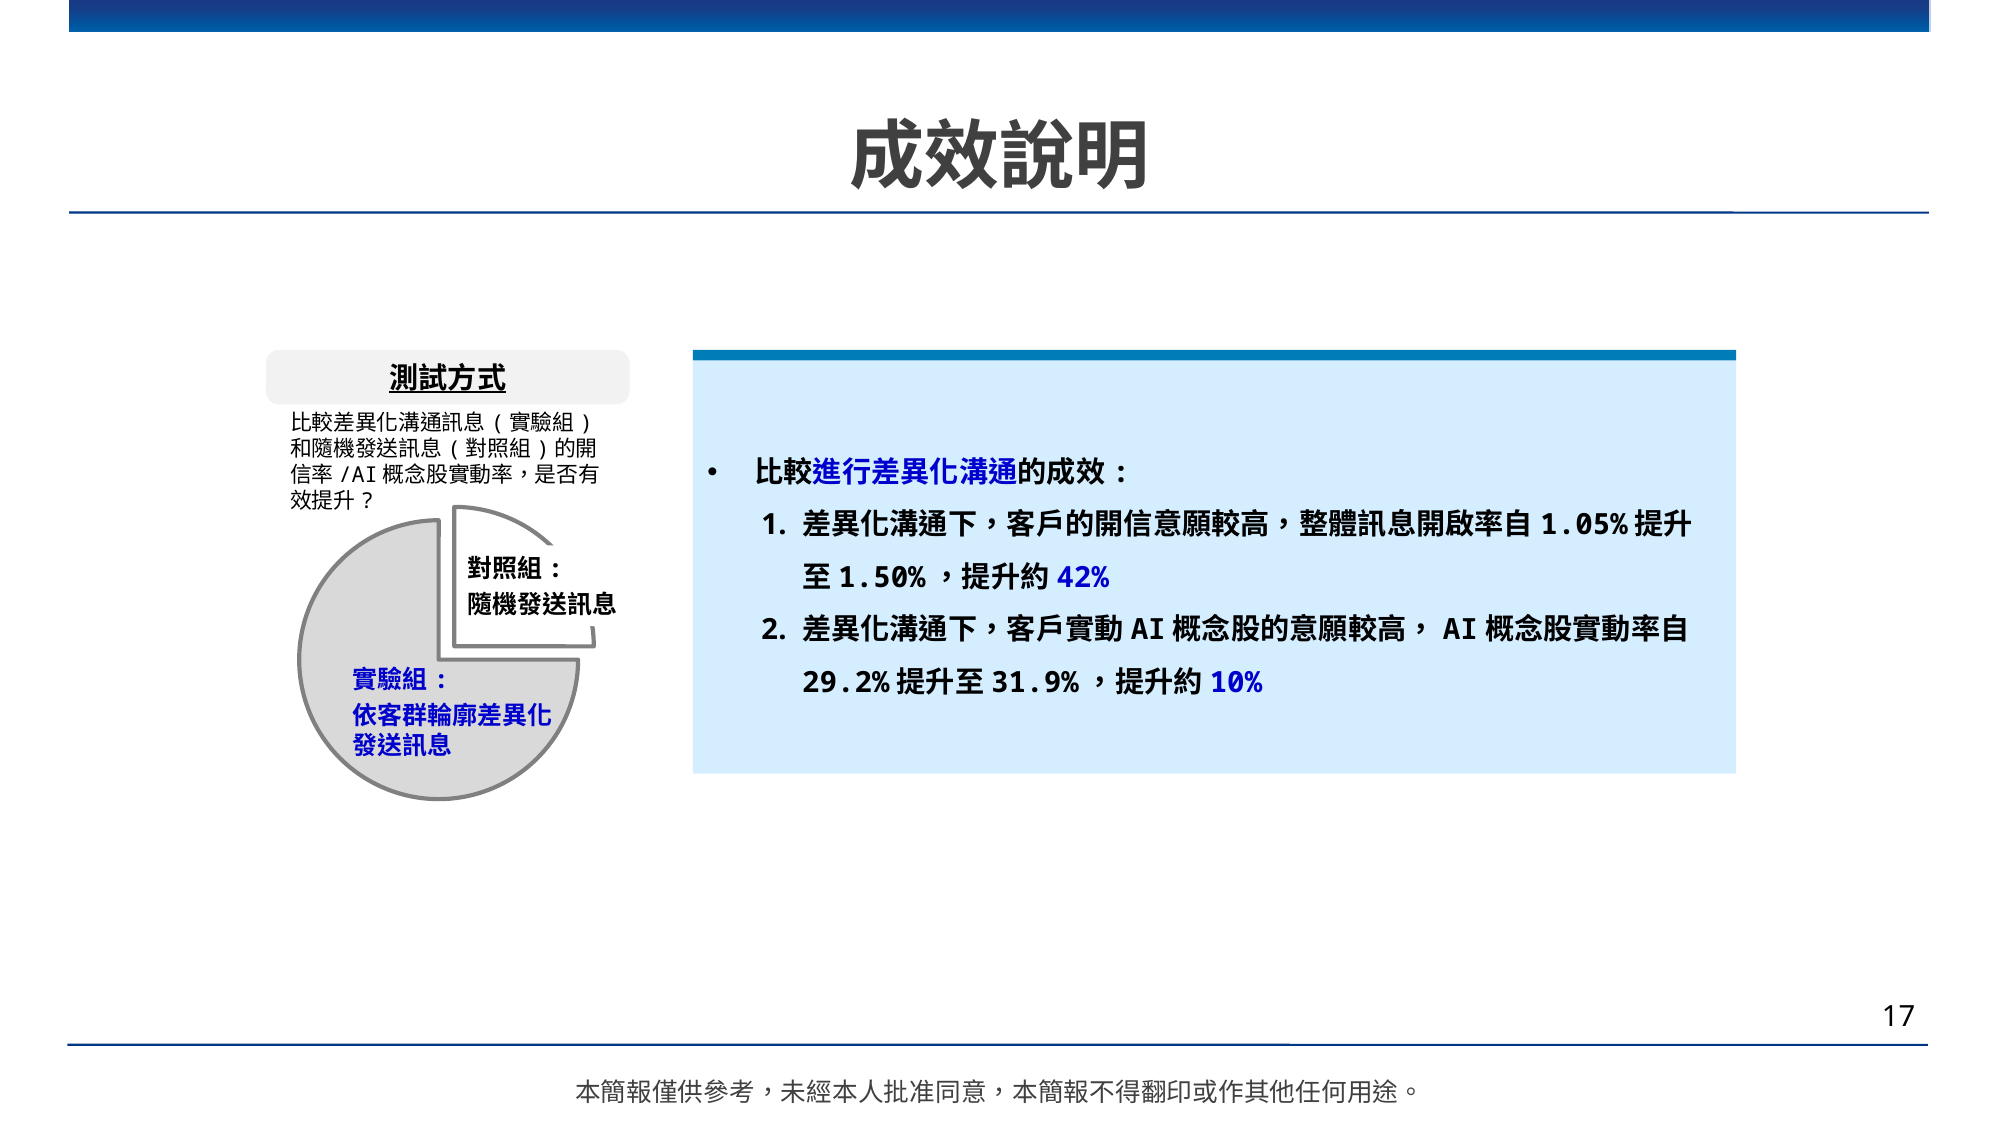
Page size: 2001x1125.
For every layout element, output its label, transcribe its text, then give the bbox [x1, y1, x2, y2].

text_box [692, 349, 1737, 775]
picture [69, 0, 1931, 32]
text_box 測試方式 [265, 349, 630, 404]
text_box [298, 506, 638, 800]
text_box 比較差異化溝通訊息(實驗組)和隨機發送訊息(對照組)的開信率/AI概念股實動率，是否有效提升? [275, 401, 621, 521]
slide_number 17 [1480, 987, 1931, 1048]
title 成效說明 [169, 91, 1831, 279]
